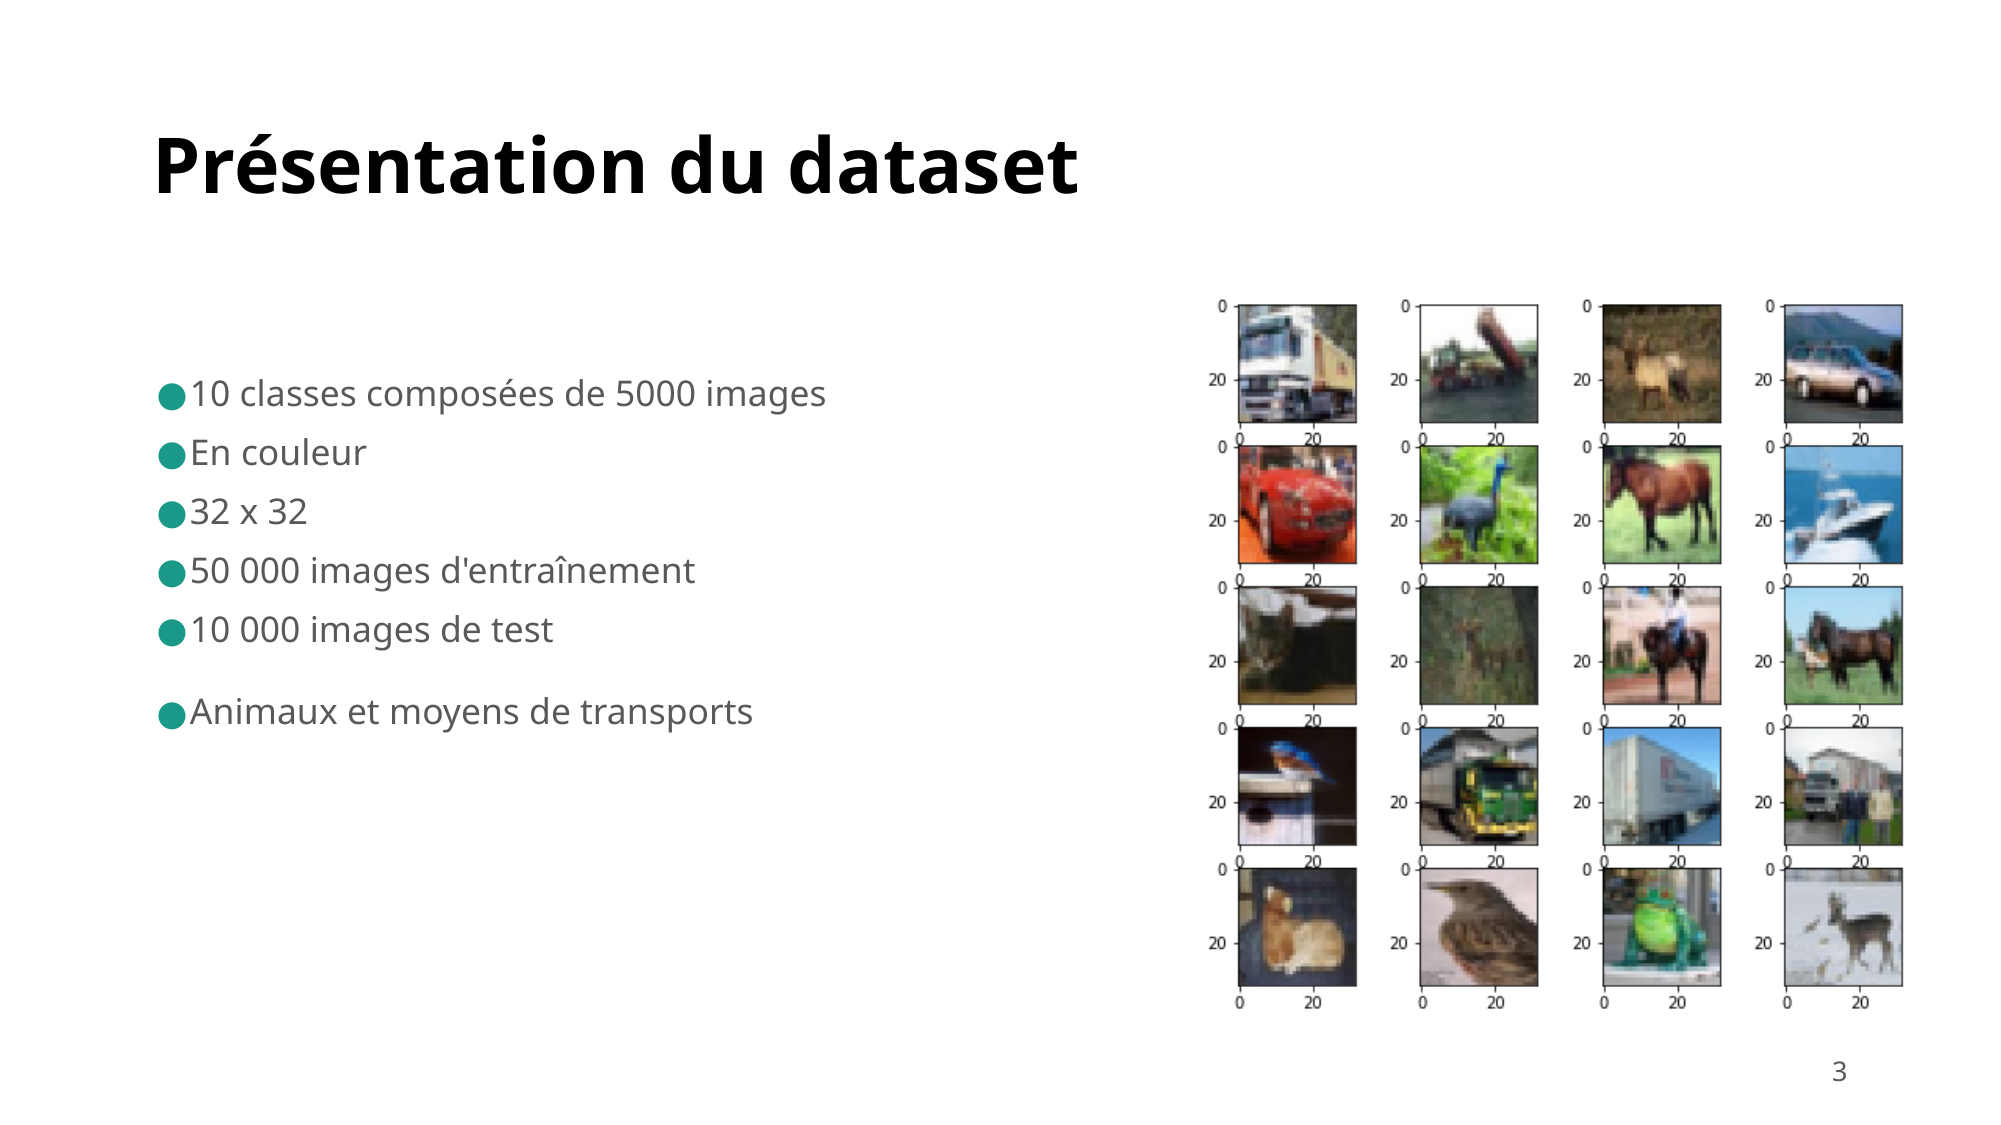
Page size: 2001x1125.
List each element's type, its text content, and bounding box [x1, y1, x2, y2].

title Présentation du dataset [137, 59, 1863, 278]
picture [1171, 289, 1958, 1023]
slide_number ‹#› [1412, 1042, 1863, 1103]
list 10 classes composées de 5000 images En couleur 32 x 32 50 000 images d'entraînement 10 000 images de test Animaux et moyens de transports [137, 368, 1863, 1082]
